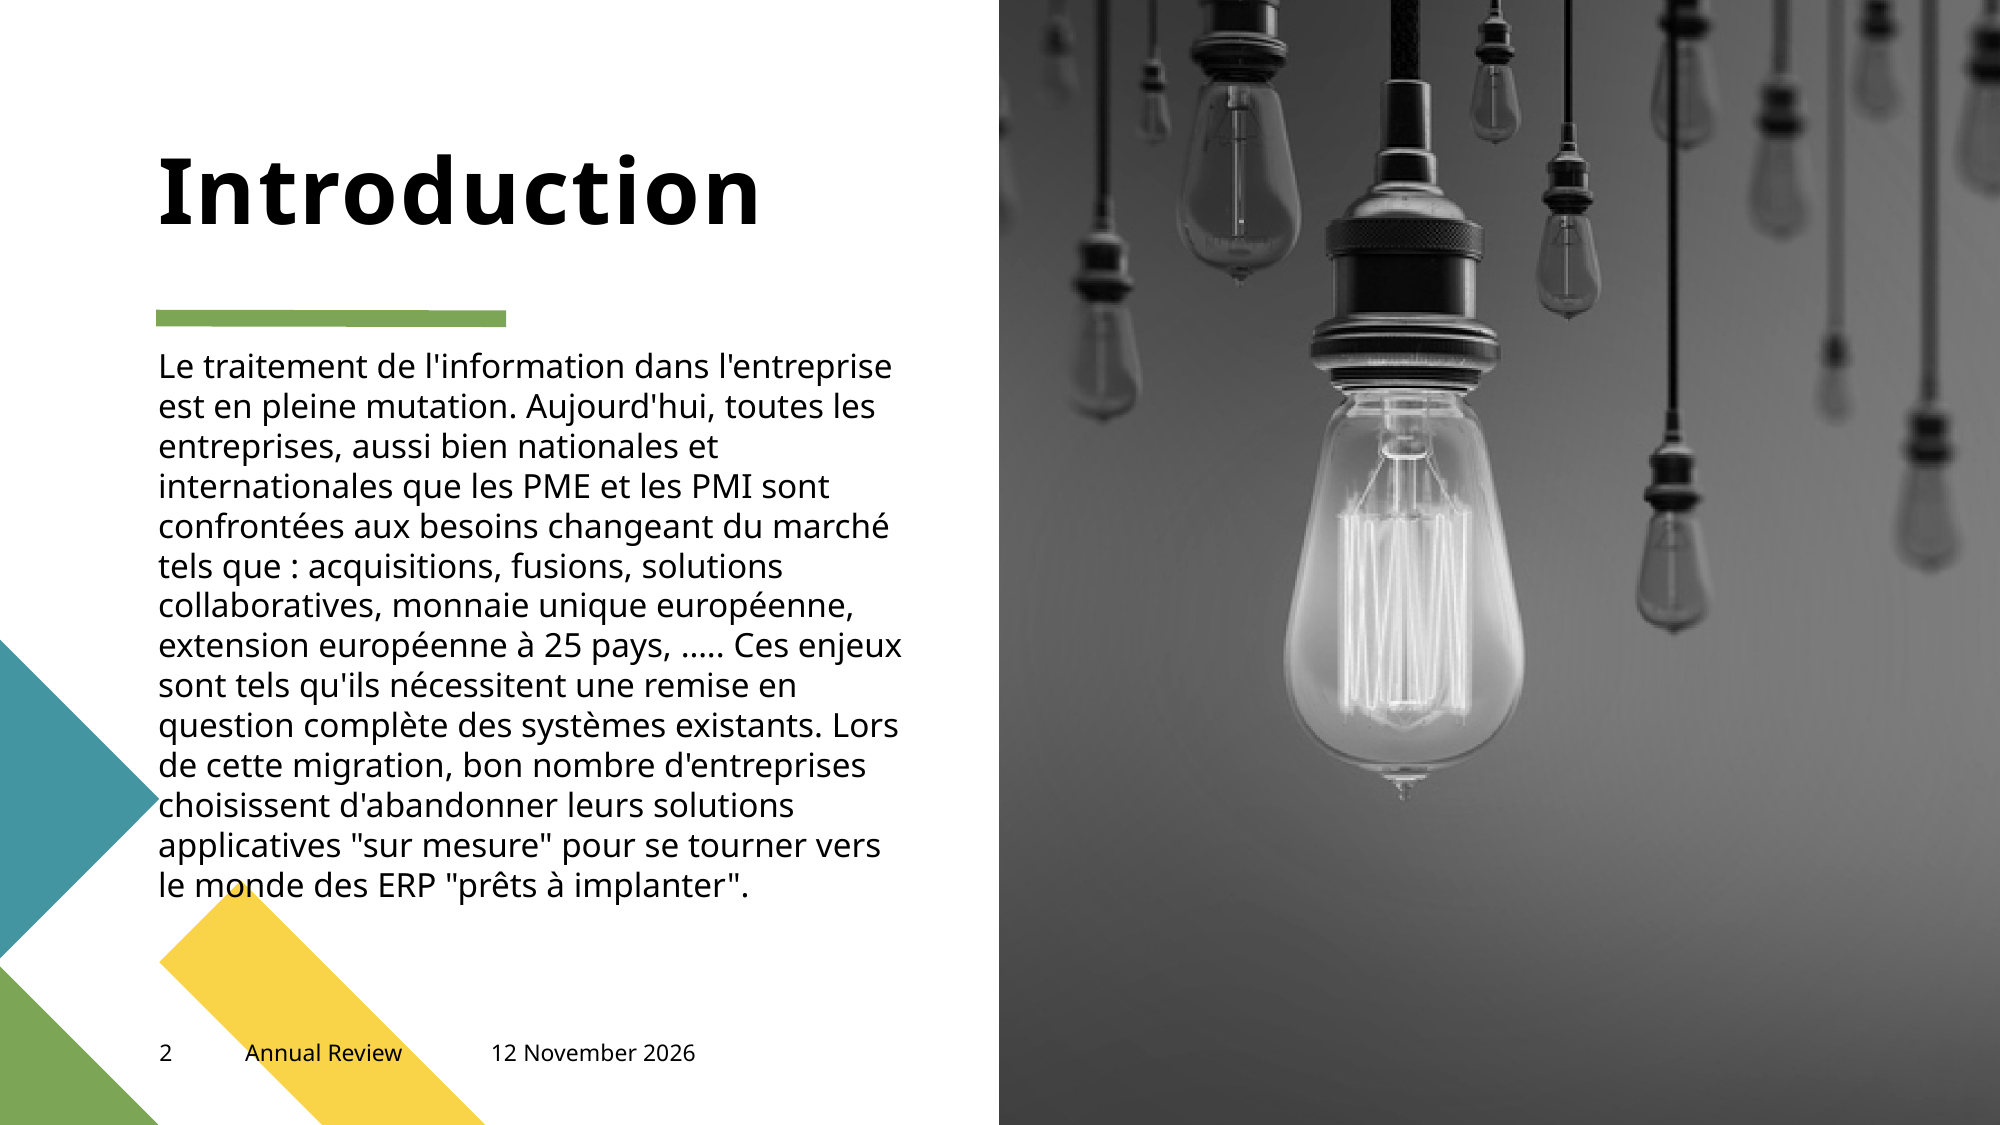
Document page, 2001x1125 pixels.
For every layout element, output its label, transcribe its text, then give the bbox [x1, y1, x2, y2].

footer Annual Review [245, 1038, 490, 1080]
list Le traitement de l'information dans l'entreprise est en pleine mutation. Aujourd'hui, toutes les entreprises, aussi bien nationales et internationales que les PME et les PMI sont confrontées aux besoins changeant du marché tels que : acquisitions, fusions, solutions collaboratives, monnaie unique européenne, extension européenne à 25 pays, ….. Ces enjeux sont tels qu'ils nécessitent une remise en question complète des systèmes existants. Lors de cette migration, bon nombre d'entreprises choisissent d'abandonner leurs solutions applicatives "sur mesure" pour se tourner vers le monde des ERP "prêts à implanter". [158, 345, 909, 938]
slide_number 2 [159, 1038, 245, 1080]
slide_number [490, 1038, 707, 1080]
title Introduction [158, 144, 969, 245]
picture [999, 0, 2000, 1125]
